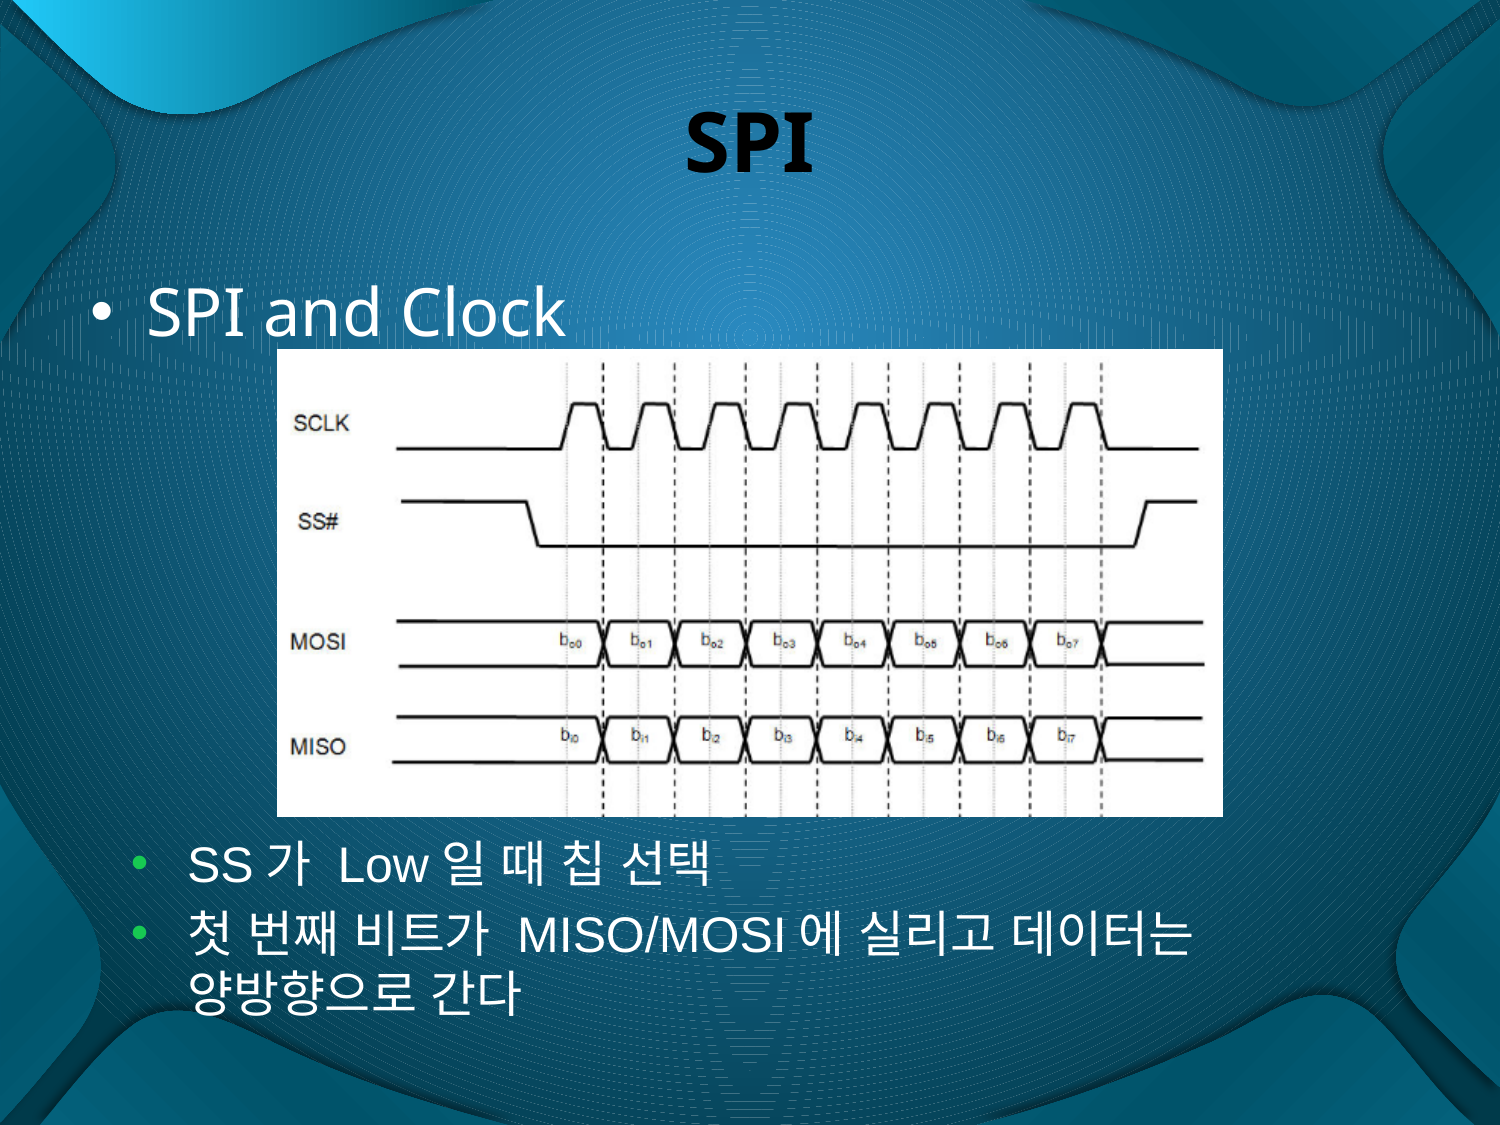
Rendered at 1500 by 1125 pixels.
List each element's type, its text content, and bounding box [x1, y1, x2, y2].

title SPI [75, 45, 1425, 233]
list SPI and Clock [75, 262, 1425, 1005]
picture [277, 349, 1223, 817]
text_box SS가 Low일 때 칩 선택 첫 번째 비트가 MISO/MOSI에 실리고 데이터는 양방향으로 간다 [115, 824, 1413, 1125]
